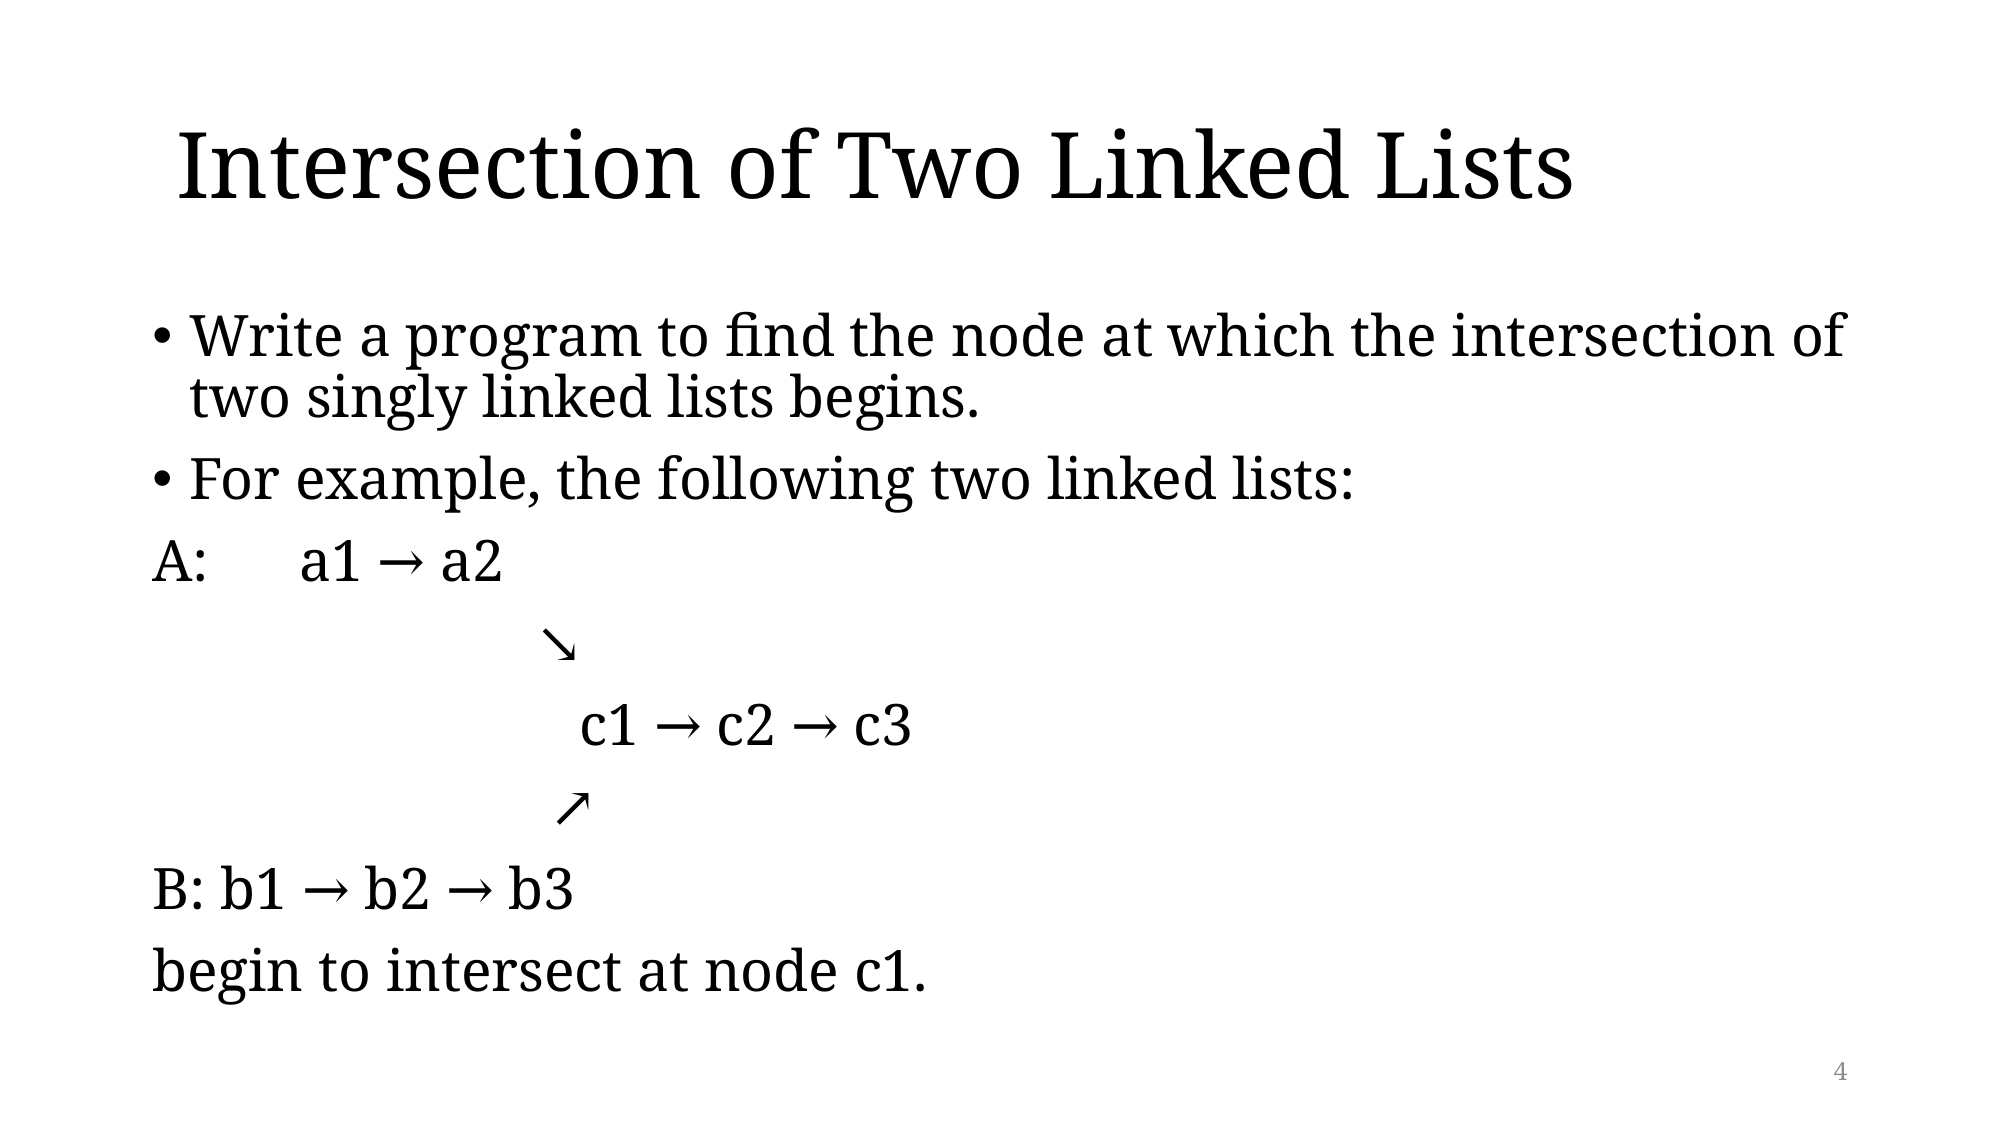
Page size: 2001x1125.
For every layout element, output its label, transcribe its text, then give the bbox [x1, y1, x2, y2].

slide_number 4 [1412, 1042, 1863, 1103]
title Intersection of Two Linked Lists [137, 59, 1863, 278]
list Write a program to find the node at which the intersection of two singly linked lists begins. For example, the following two linked lists: A: a1 → a2 ↘ c1 → c2 → c3 ↗ B: b1 → b2 → b3 begin to intersect at node c1. [137, 299, 1863, 1014]
